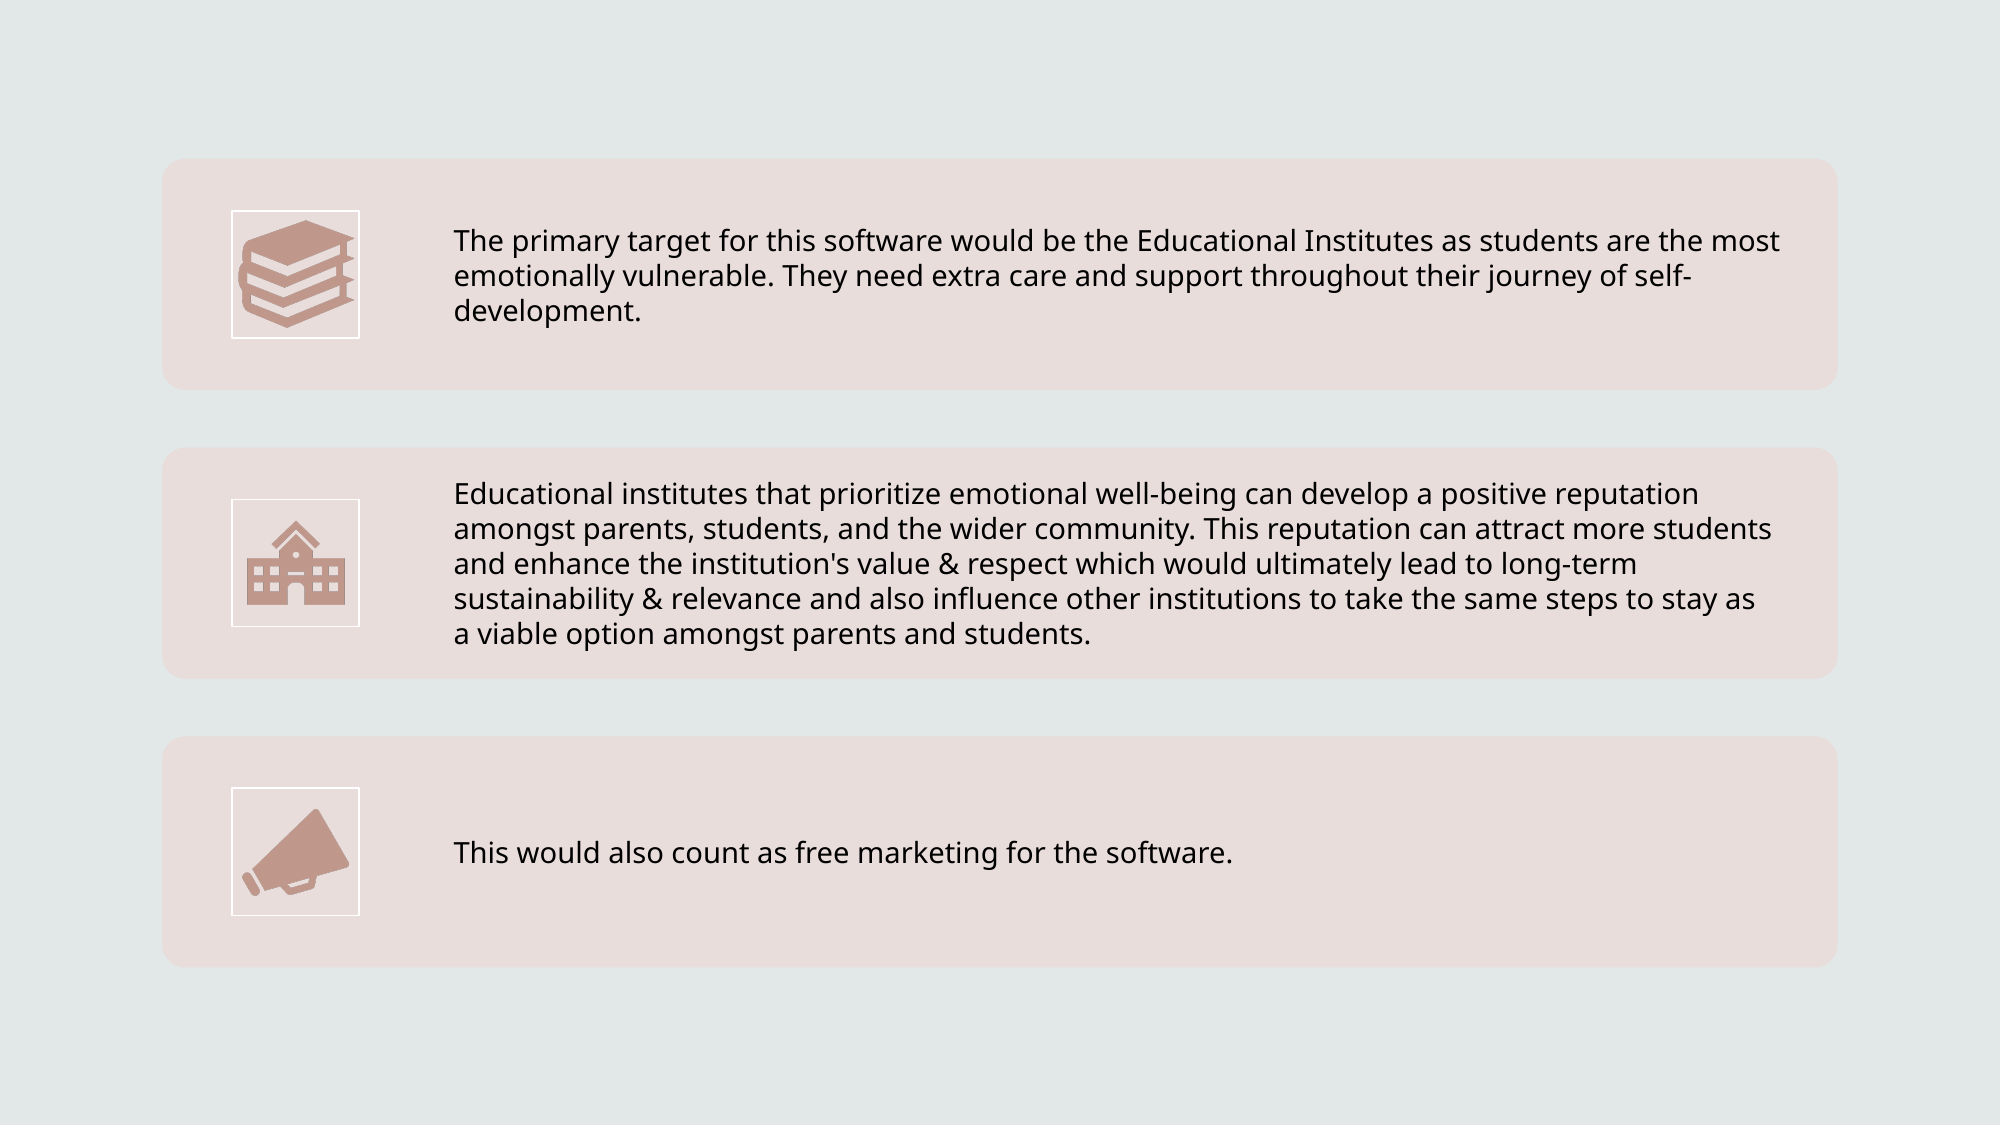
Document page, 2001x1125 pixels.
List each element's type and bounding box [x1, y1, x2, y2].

list [161, 158, 1838, 968]
